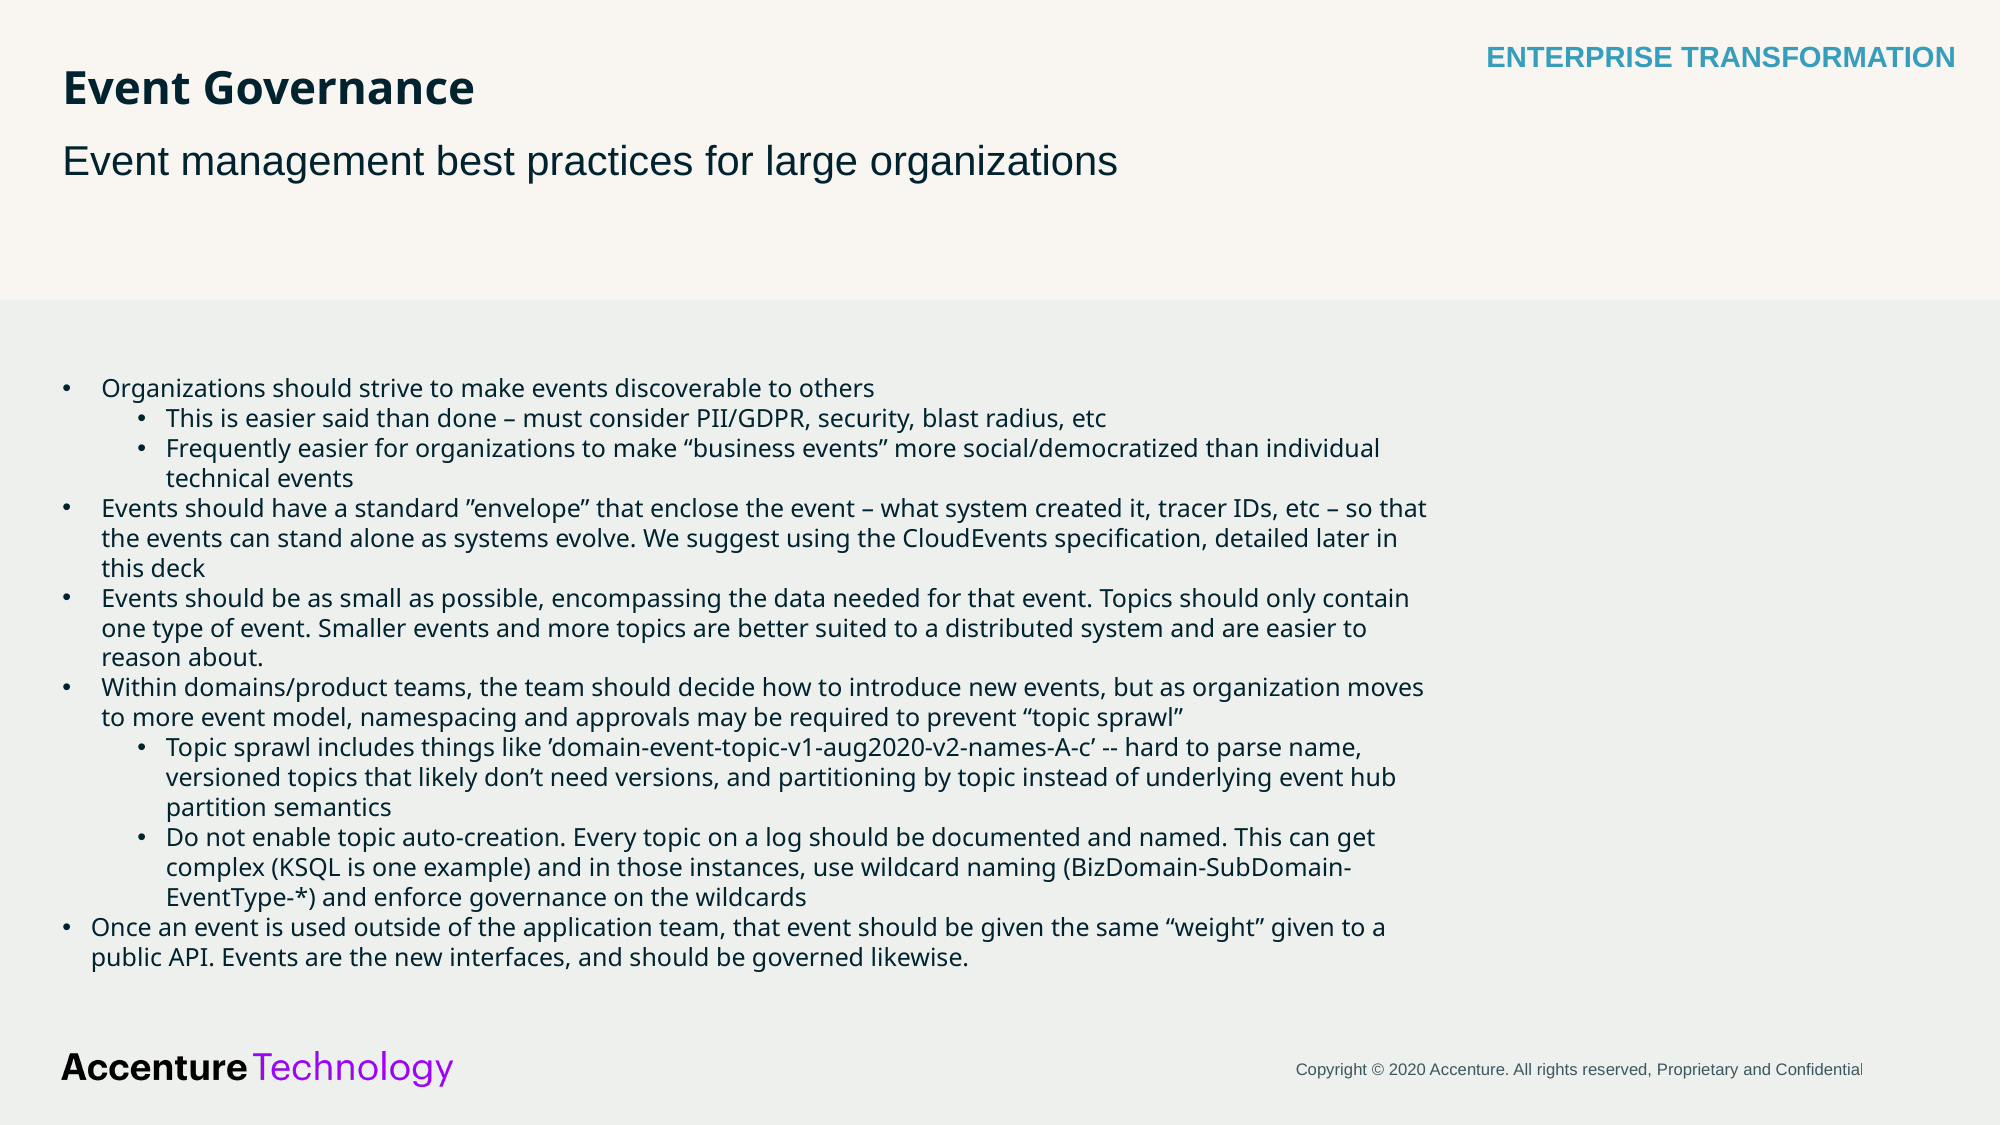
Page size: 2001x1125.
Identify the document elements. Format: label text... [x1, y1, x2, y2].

title Event Governance [62, 58, 525, 143]
text_box ENTERPRISE TRANSFORMATION [1455, 44, 1956, 106]
picture [60, 1051, 454, 1087]
text_box Organizations should strive to make events discoverable to others This is easier said than done – must consider PII/GDPR, security, blast radius, etc Frequently easier for organizations to make “business events” more social/democratized than individual technical events Events should have a standard ”envelope” that enclose the event – what system created it, tracer IDs, etc – so that the events can stand alone as systems evolve. We suggest using the CloudEvents specification, detailed later in this deck Events should be as small as possible, encompassing the data needed for that event. Topics should only contain one type of event. Smaller events and more topics are better suited to a distributed system and are easier to reason about. Within domains/product teams, the team should decide how to introduce new events, but as organization moves to more event model, namespacing and approvals may be required to prevent “topic sprawl” Topic sprawl includes things like ’domain-event-topic-v1-aug2020-v2-names-A-c’ -- hard to parse name, versioned topics that likely don’t need versions, and partitioning by topic instead of underlying event hub partition semantics Do not enable topic auto-creation. Every topic on a log should be documented and named. This can get complex (KSQL is one example) and in those instances, use wildcard naming (BizDomain-SubDomain-EventType-*) and enforce governance on the wildcards Once an event is used outside of the application team, that event should be given the same “weight” given to a public API. Events are the new interfaces, and should be governed likewise. [62, 372, 1445, 961]
text_box Event management best practices for large organizations [62, 143, 1938, 307]
